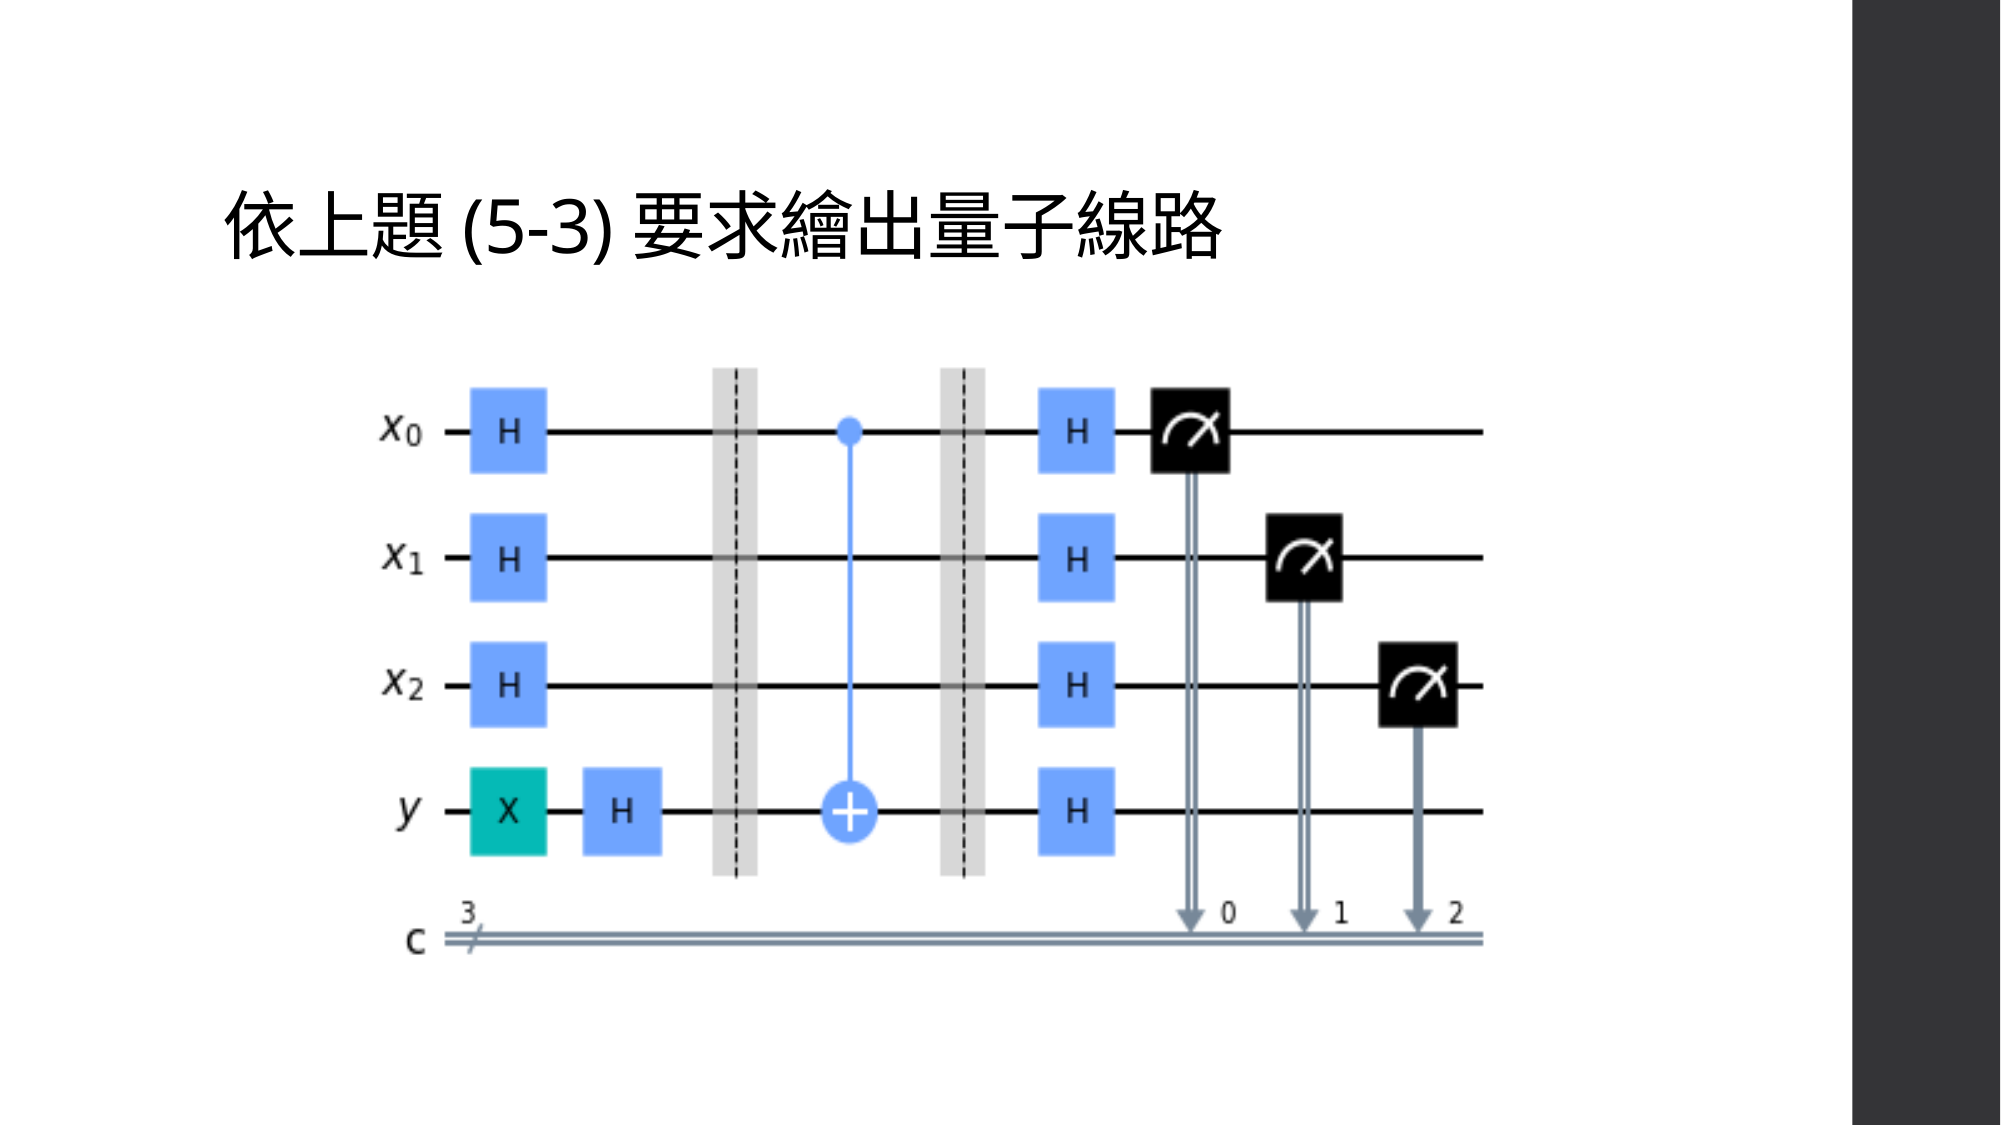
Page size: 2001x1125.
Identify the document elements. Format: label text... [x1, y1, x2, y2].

title 依上題(5-3)要求繪出量子線路 [206, 60, 1797, 278]
picture [348, 341, 1524, 1009]
